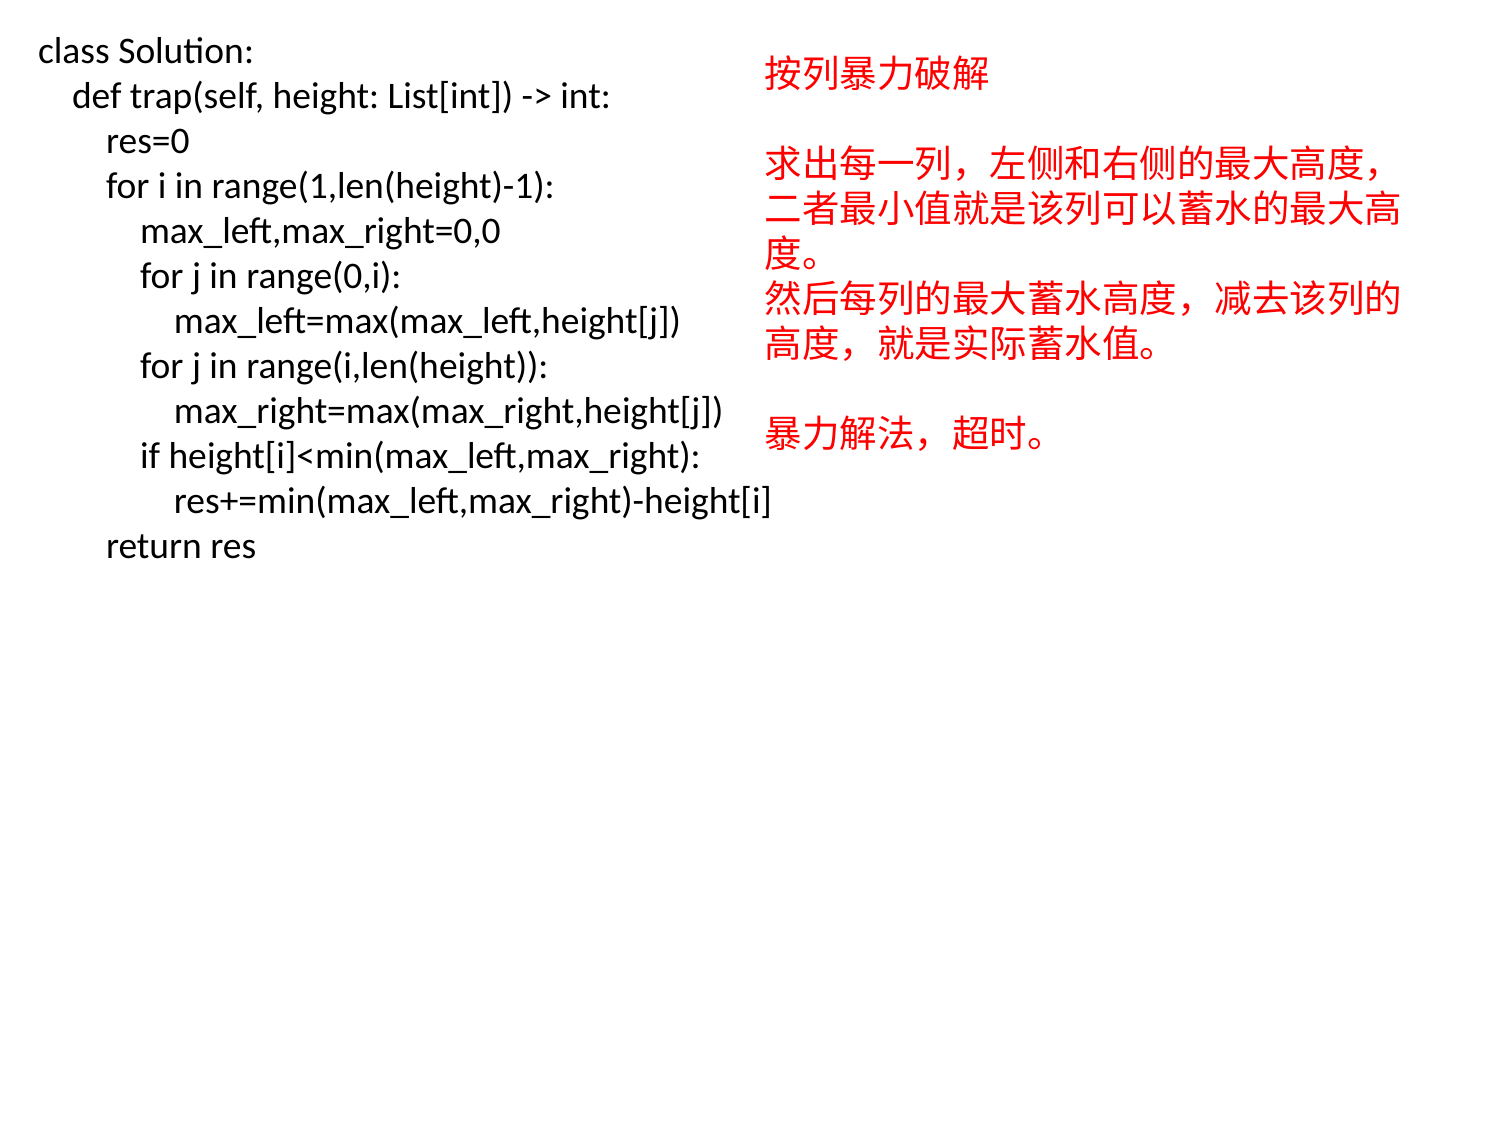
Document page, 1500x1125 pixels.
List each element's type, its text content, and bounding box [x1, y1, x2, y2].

text_box 按列暴力破解 求出每一列，左侧和右侧的最大高度，二者最小值就是该列可以蓄水的最大高度。 然后每列的最大蓄水高度，减去该列的高度，就是实际蓄水值。 暴力解法，超时。 [750, 42, 1447, 463]
text_box class Solution: def trap(self, height: List[int]) -> int: res=0 for i in range(1,len(height)-1): max_left,max_right=0,0 for j in range(0,i): max_left=max(max_left,height[j]) for j in range(i,len(height)): max_right=max(max_right,height[j]) if height[i]<min(max_left,max_right): res+=min(max_left,max_right)-height[i] return res [23, 19, 788, 574]
